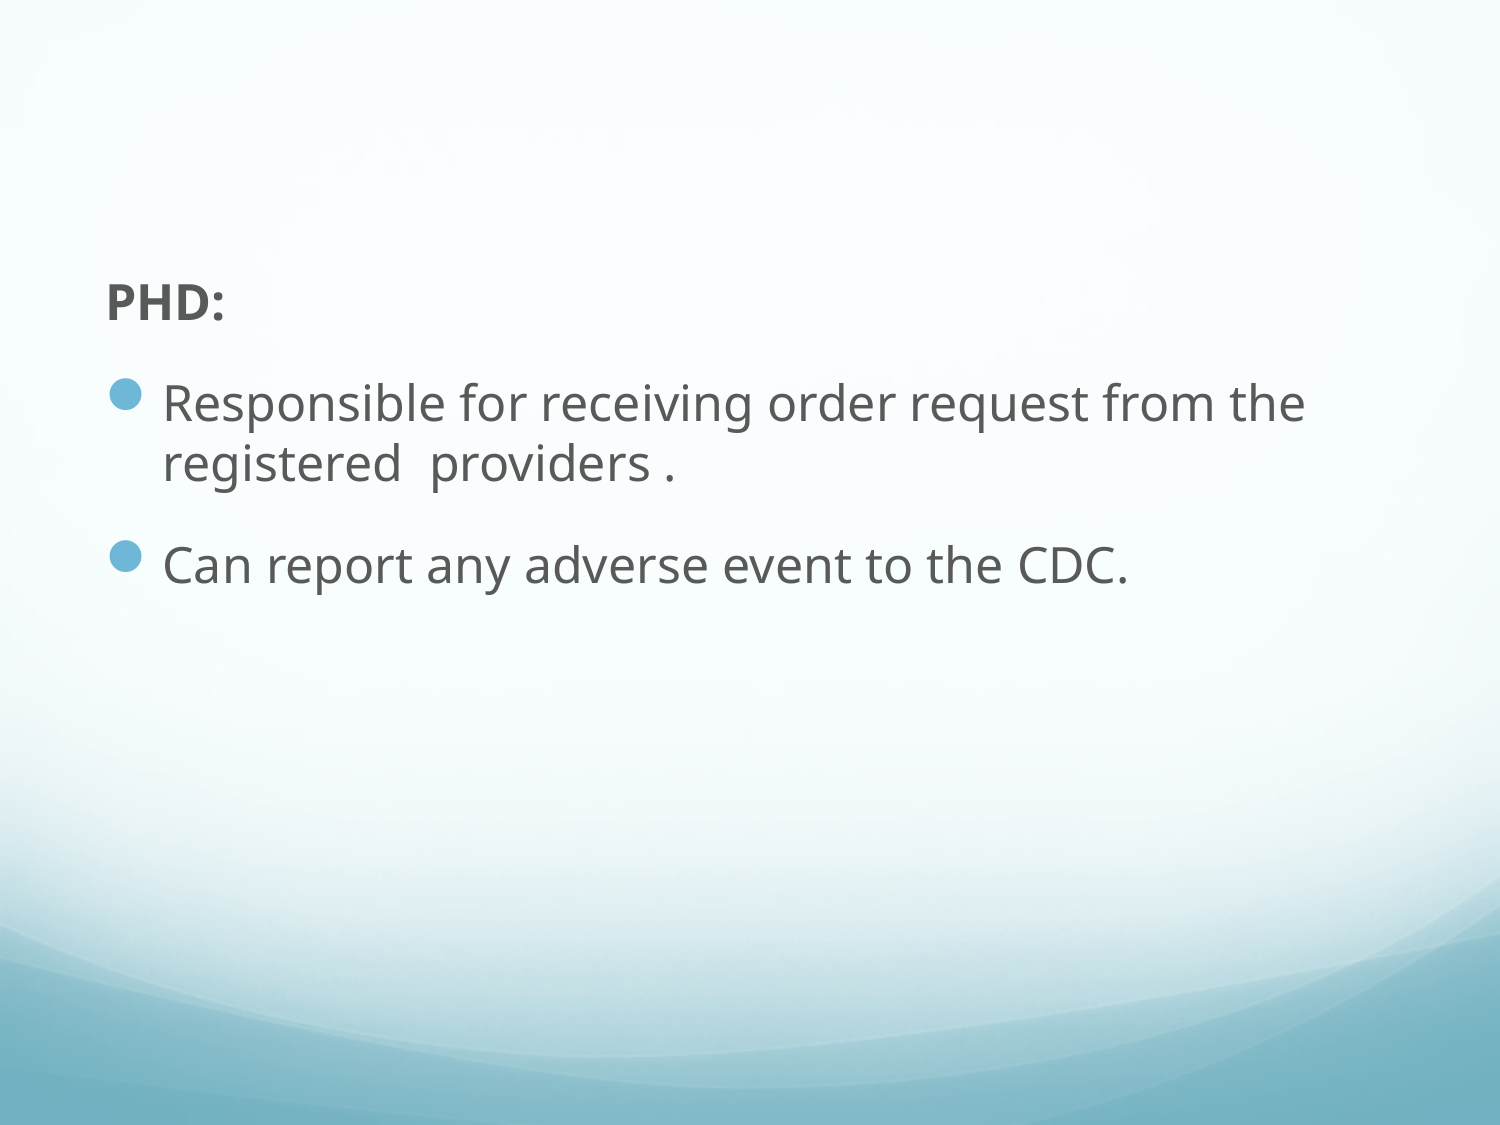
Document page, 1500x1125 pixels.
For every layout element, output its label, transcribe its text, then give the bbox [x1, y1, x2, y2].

list PHD: Responsible for receiving order request from the registered providers . Can report any adverse event to the CDC. [90, 262, 1410, 975]
